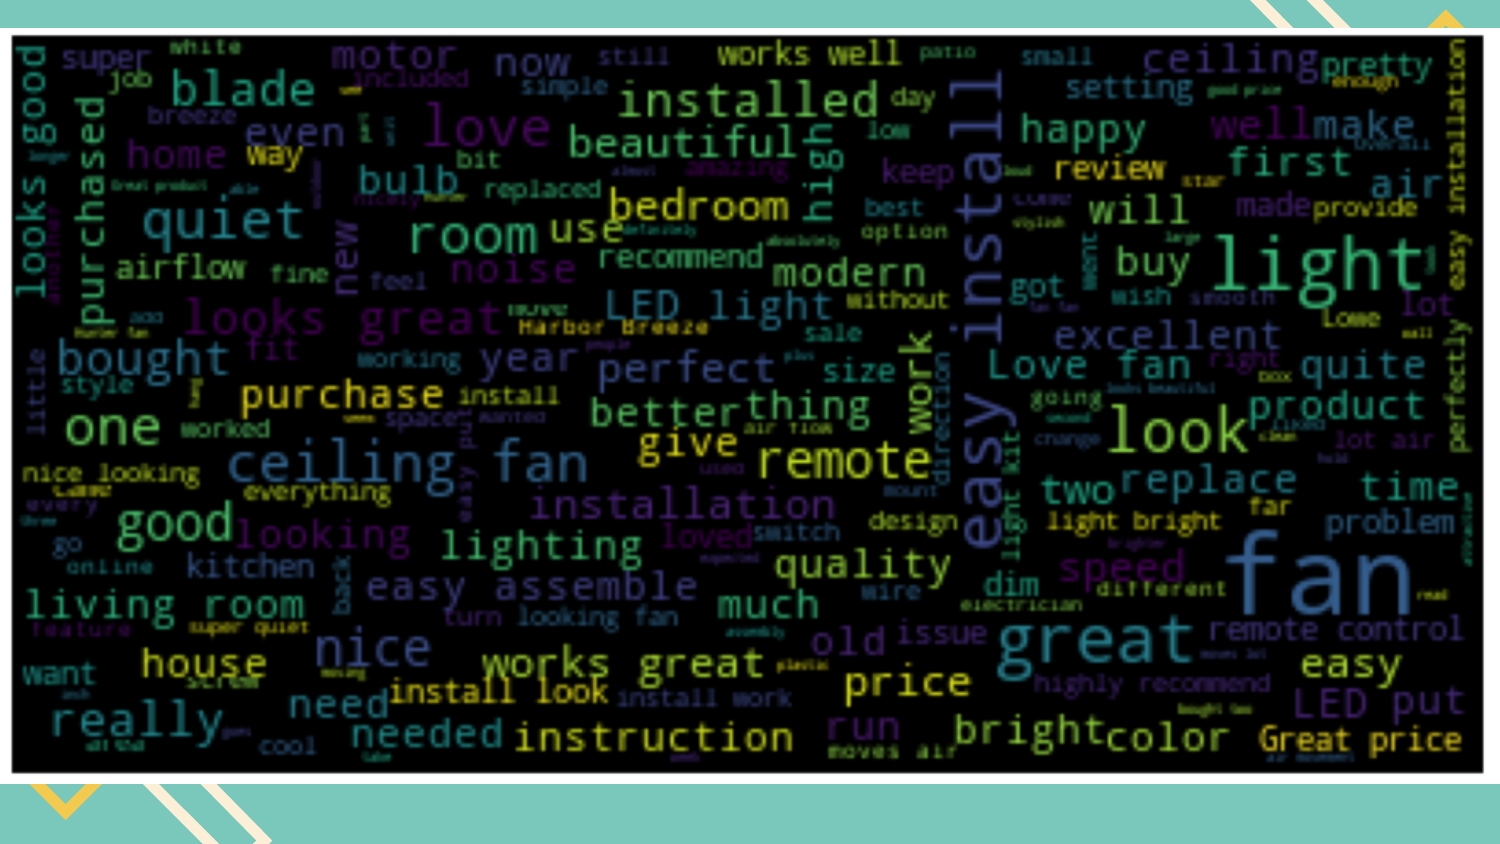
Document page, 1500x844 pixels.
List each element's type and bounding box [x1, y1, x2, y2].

picture [0, 28, 1500, 784]
